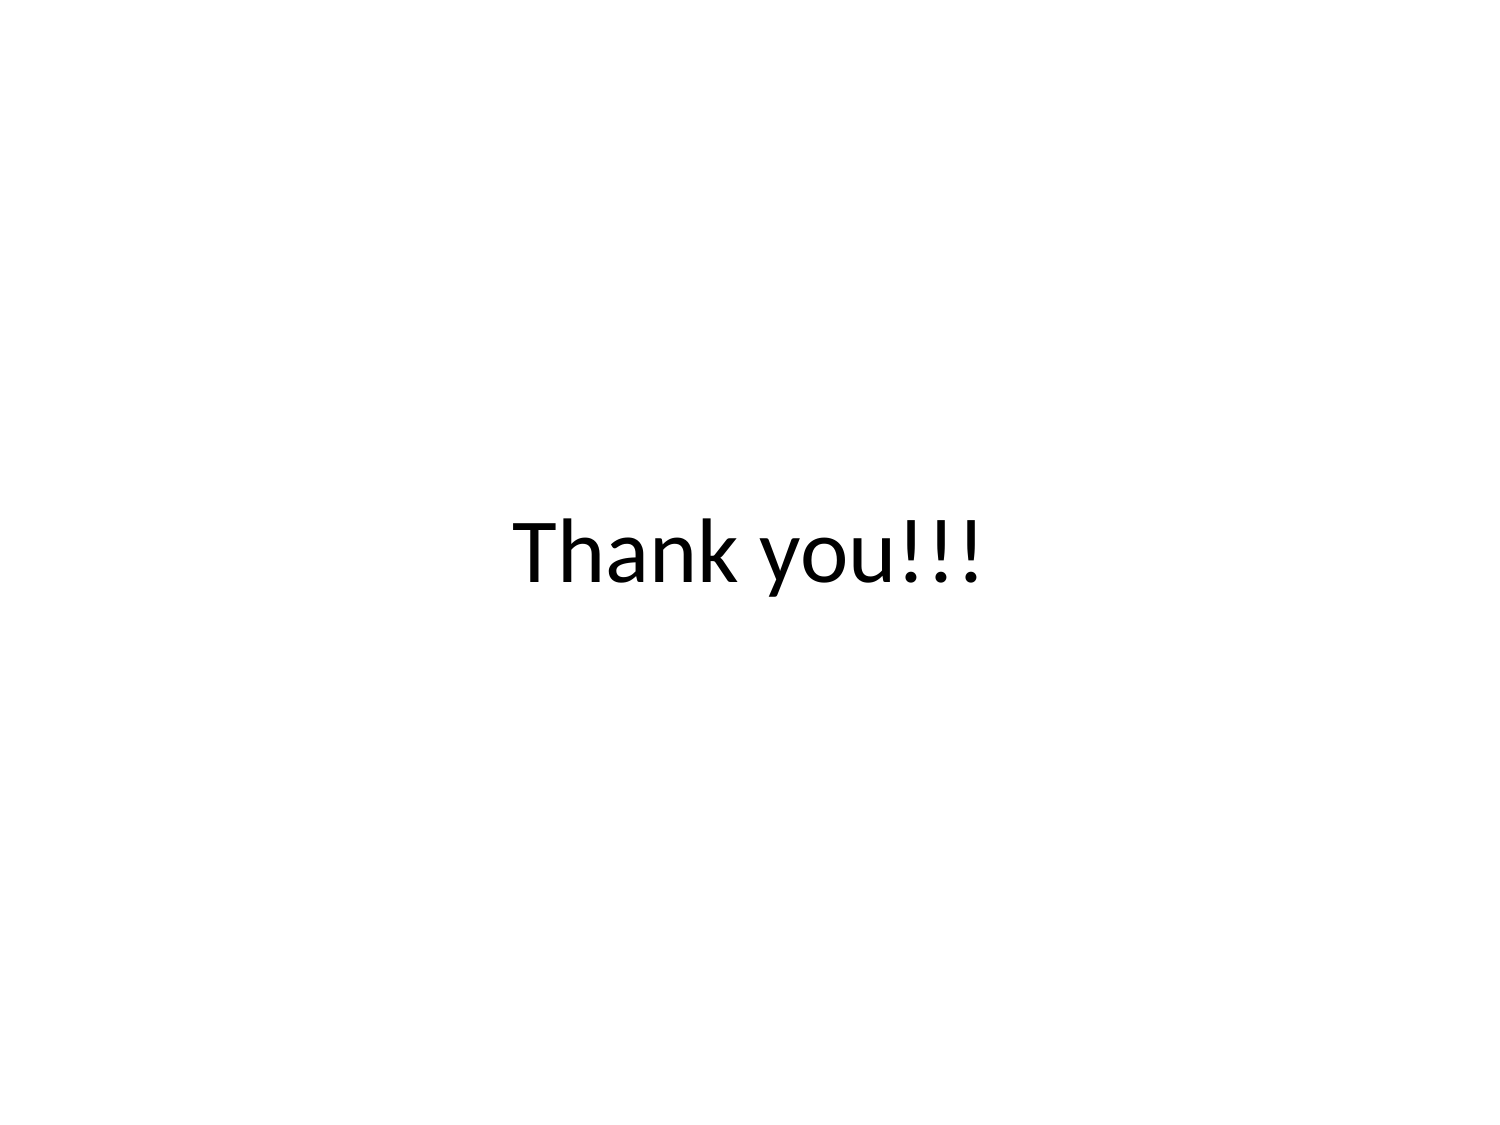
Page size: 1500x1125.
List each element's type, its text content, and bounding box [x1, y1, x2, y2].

title Thank you!!! [75, 45, 1425, 1047]
